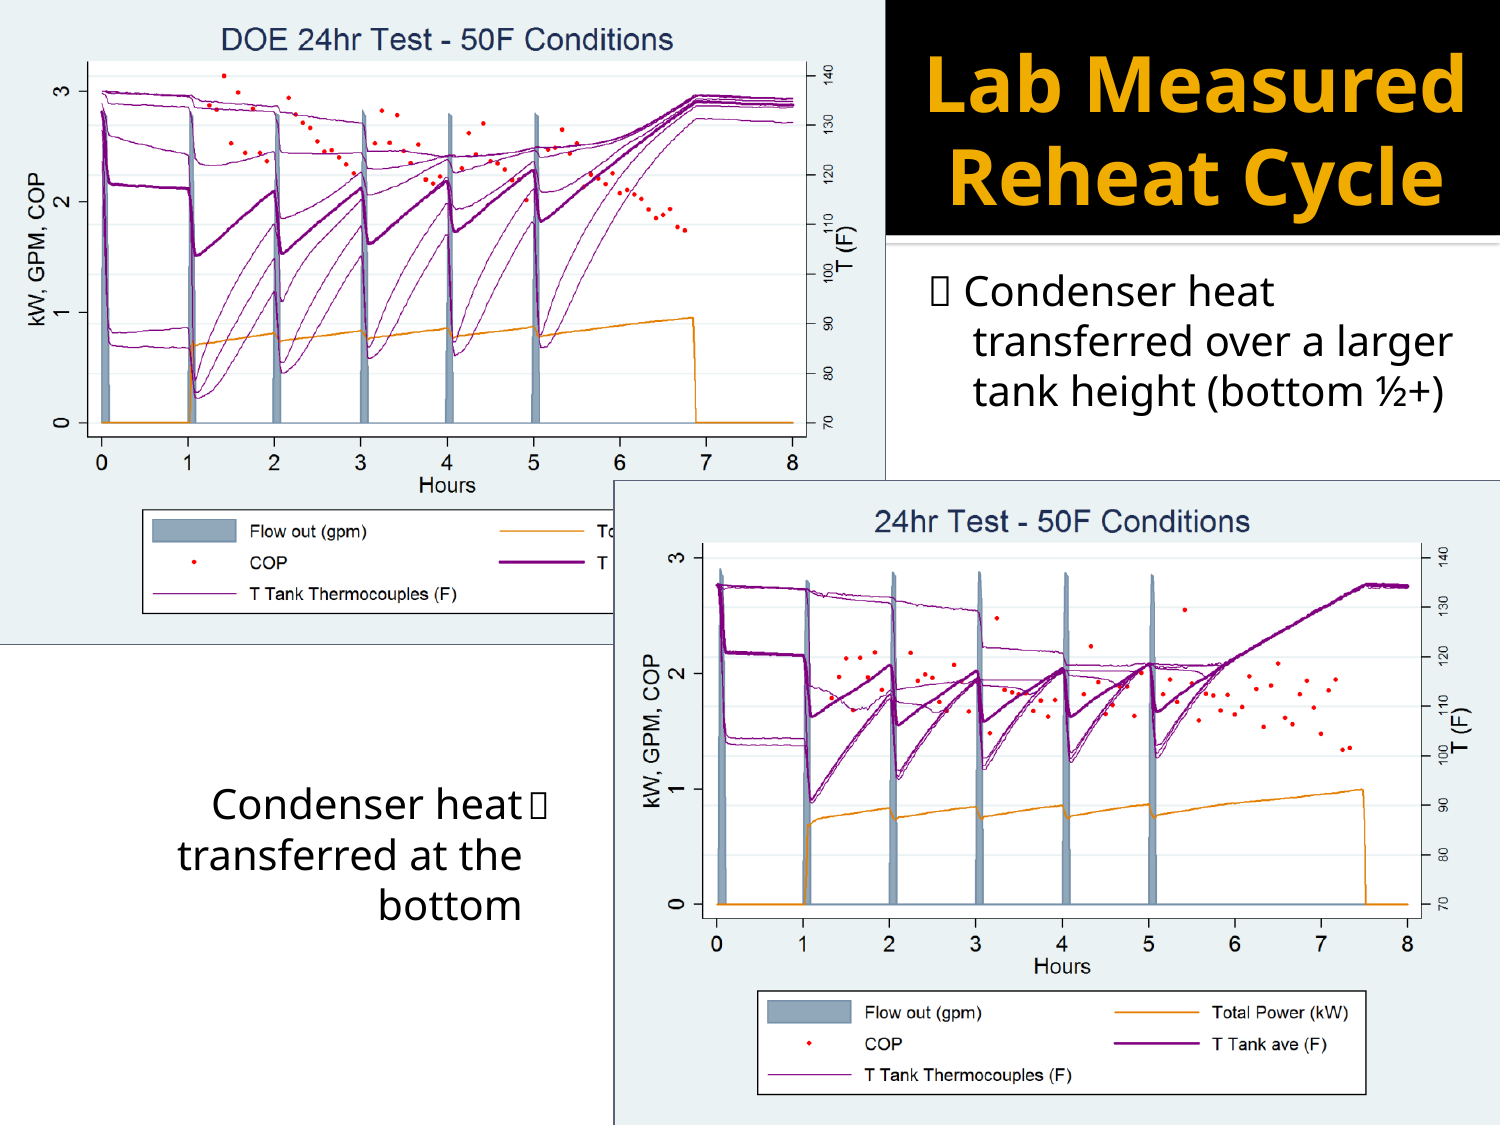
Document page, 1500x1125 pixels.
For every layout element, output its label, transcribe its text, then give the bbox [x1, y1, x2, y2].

list  Condenser heat transferred over a larger tank height (bottom ½+) [890, 249, 1500, 463]
title Lab Measured Reheat Cycle [890, 24, 1498, 231]
text_box Condenser heat transferred at the bottom [62, 770, 538, 936]
picture [0, 0, 1500, 1125]
text_box  [512, 774, 609, 835]
